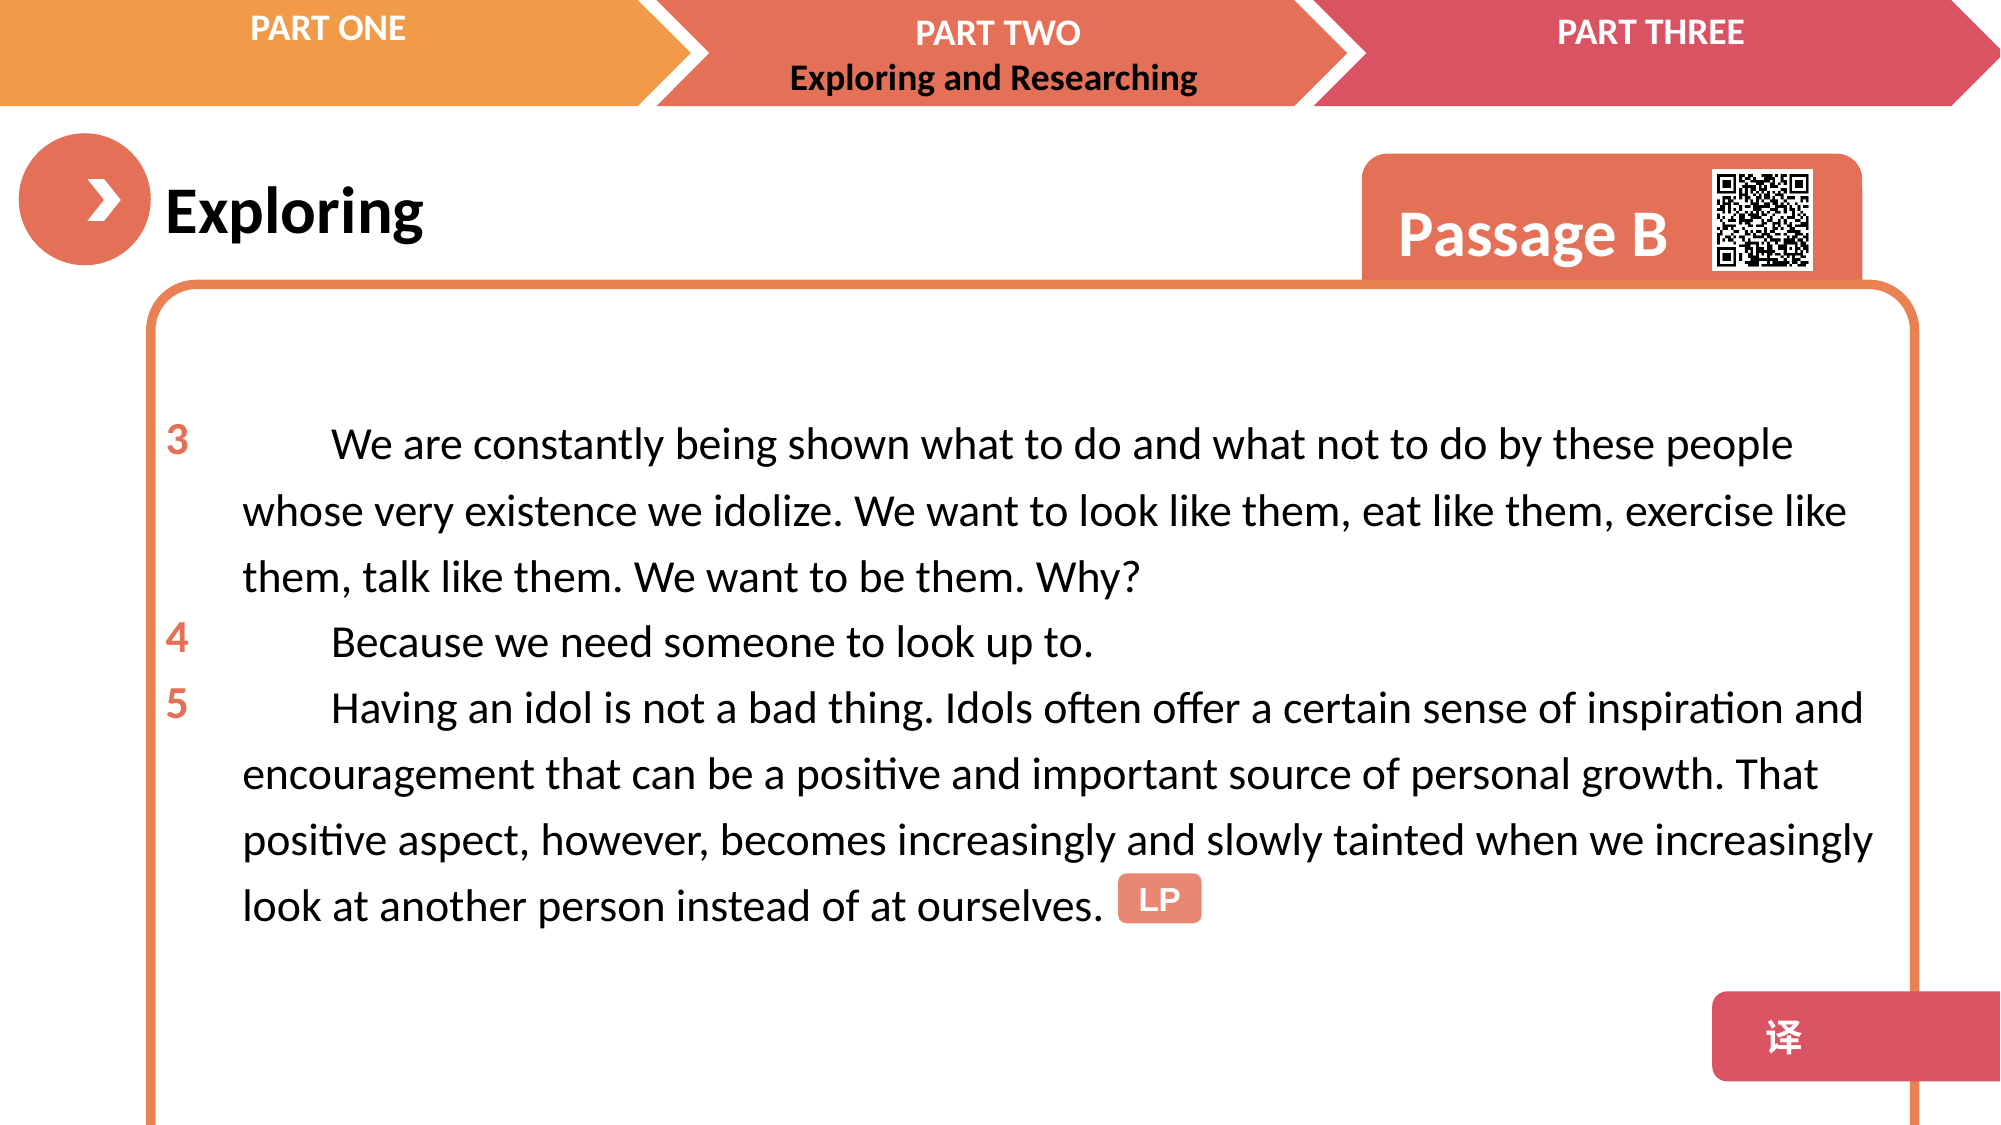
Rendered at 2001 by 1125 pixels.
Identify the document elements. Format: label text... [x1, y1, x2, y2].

picture [1712, 169, 1813, 271]
text_box 译 [1711, 990, 2000, 1083]
text_box LP [1117, 872, 1203, 925]
text_box 3 4 5 [150, 335, 228, 1125]
text_box We are constantly being shown what to do and what not to do by these people whose very existence we idolize. We want to look like them, eat like them, exercise like them, talk like them. We want to be them. Why? Because we need someone to look up to. Having an idol is not a bad thing. Idols often offer a certain sense of inspiration and encouragement that can be a positive and important source of personal growth. That positive aspect, however, becomes increasingly and slowly tainted when we increasingly look at another person instead of at ourselves. [227, 245, 1915, 939]
